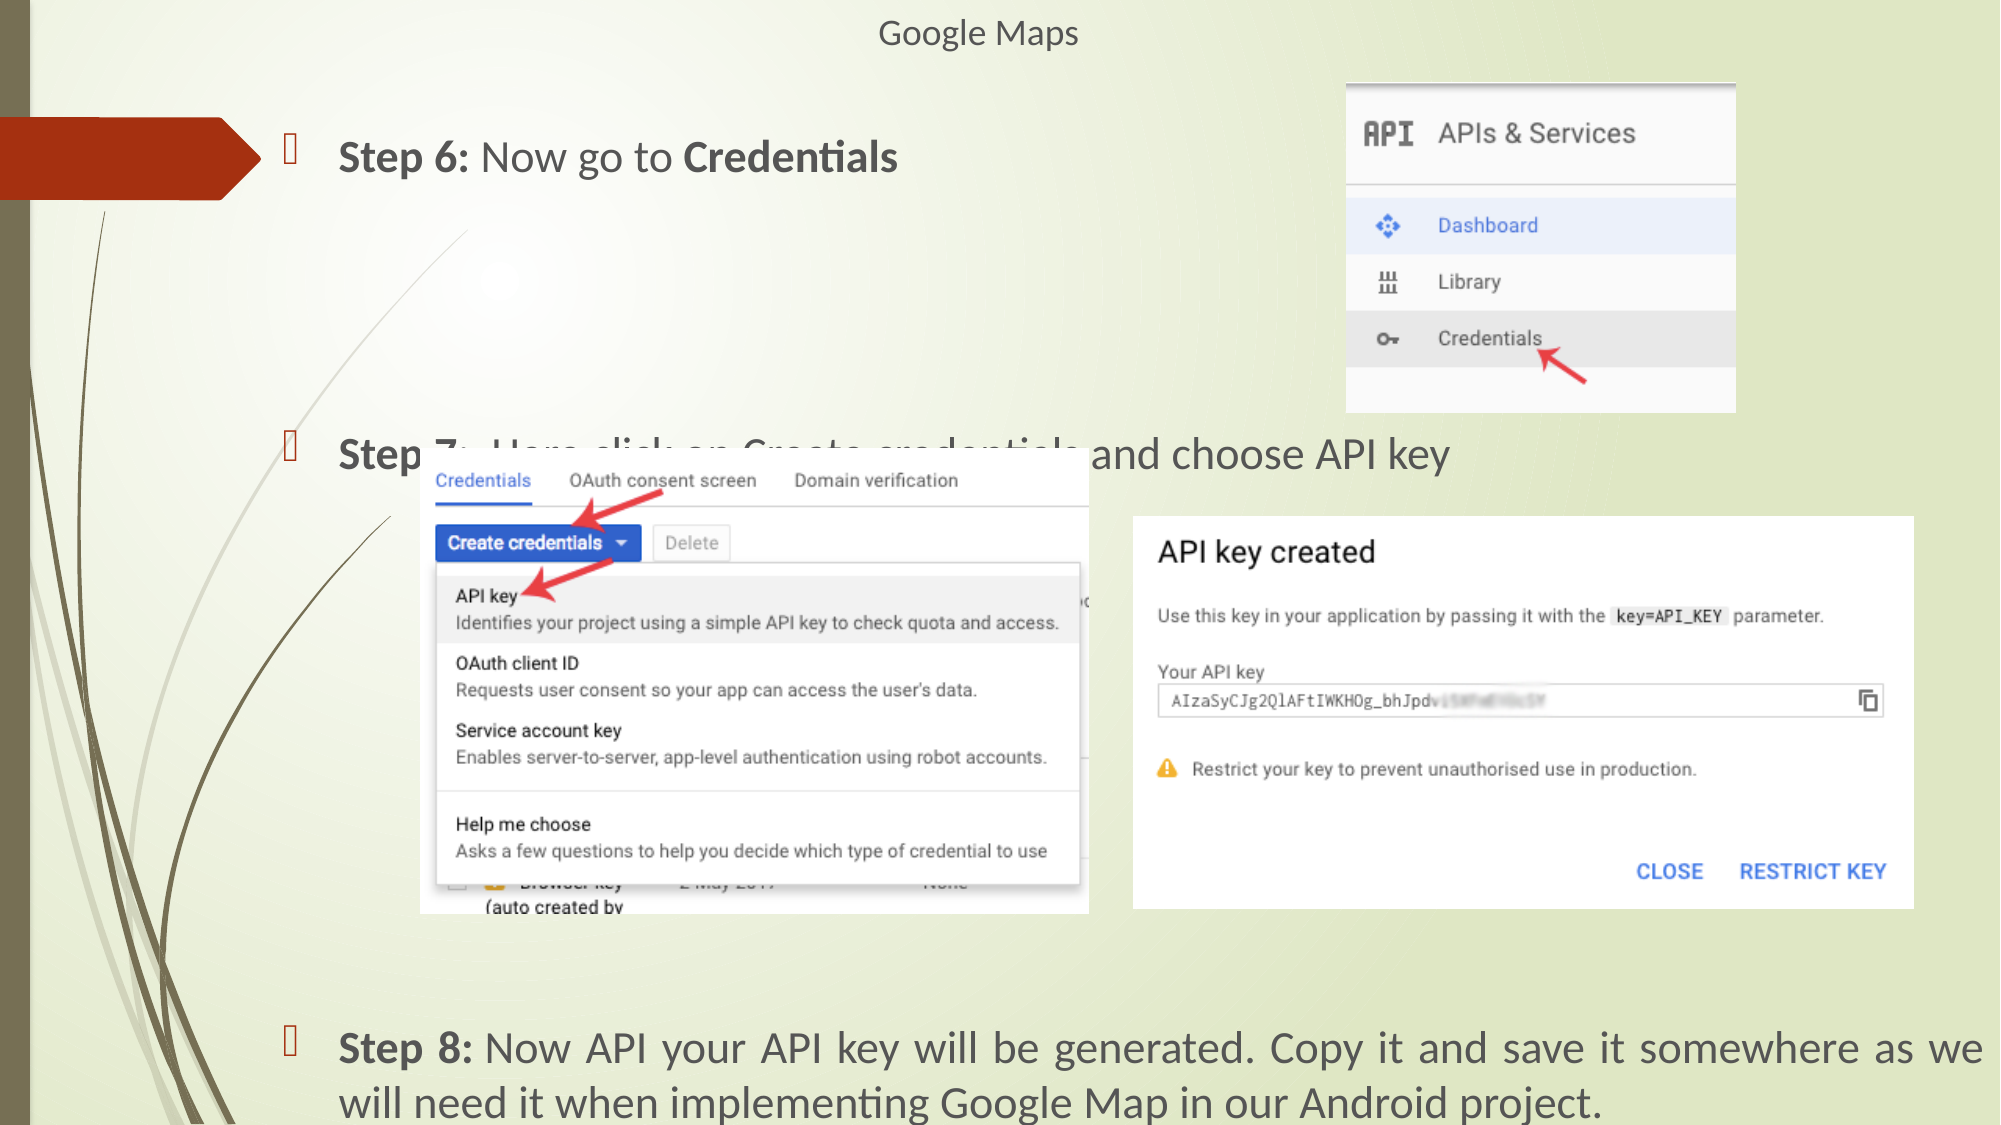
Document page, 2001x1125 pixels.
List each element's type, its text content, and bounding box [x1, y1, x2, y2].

list Step 6: Now go to Credentials Step 7: Here click on Create credentials and choose API key Step 8: Now API your API key will be generated. Copy it and save it somewhere as we will need it when implementing Google Map in our Android project. [267, 118, 2000, 1125]
picture [1346, 82, 1737, 413]
title Google Maps [252, 0, 1714, 106]
picture [419, 447, 1089, 915]
picture [1133, 515, 1914, 909]
